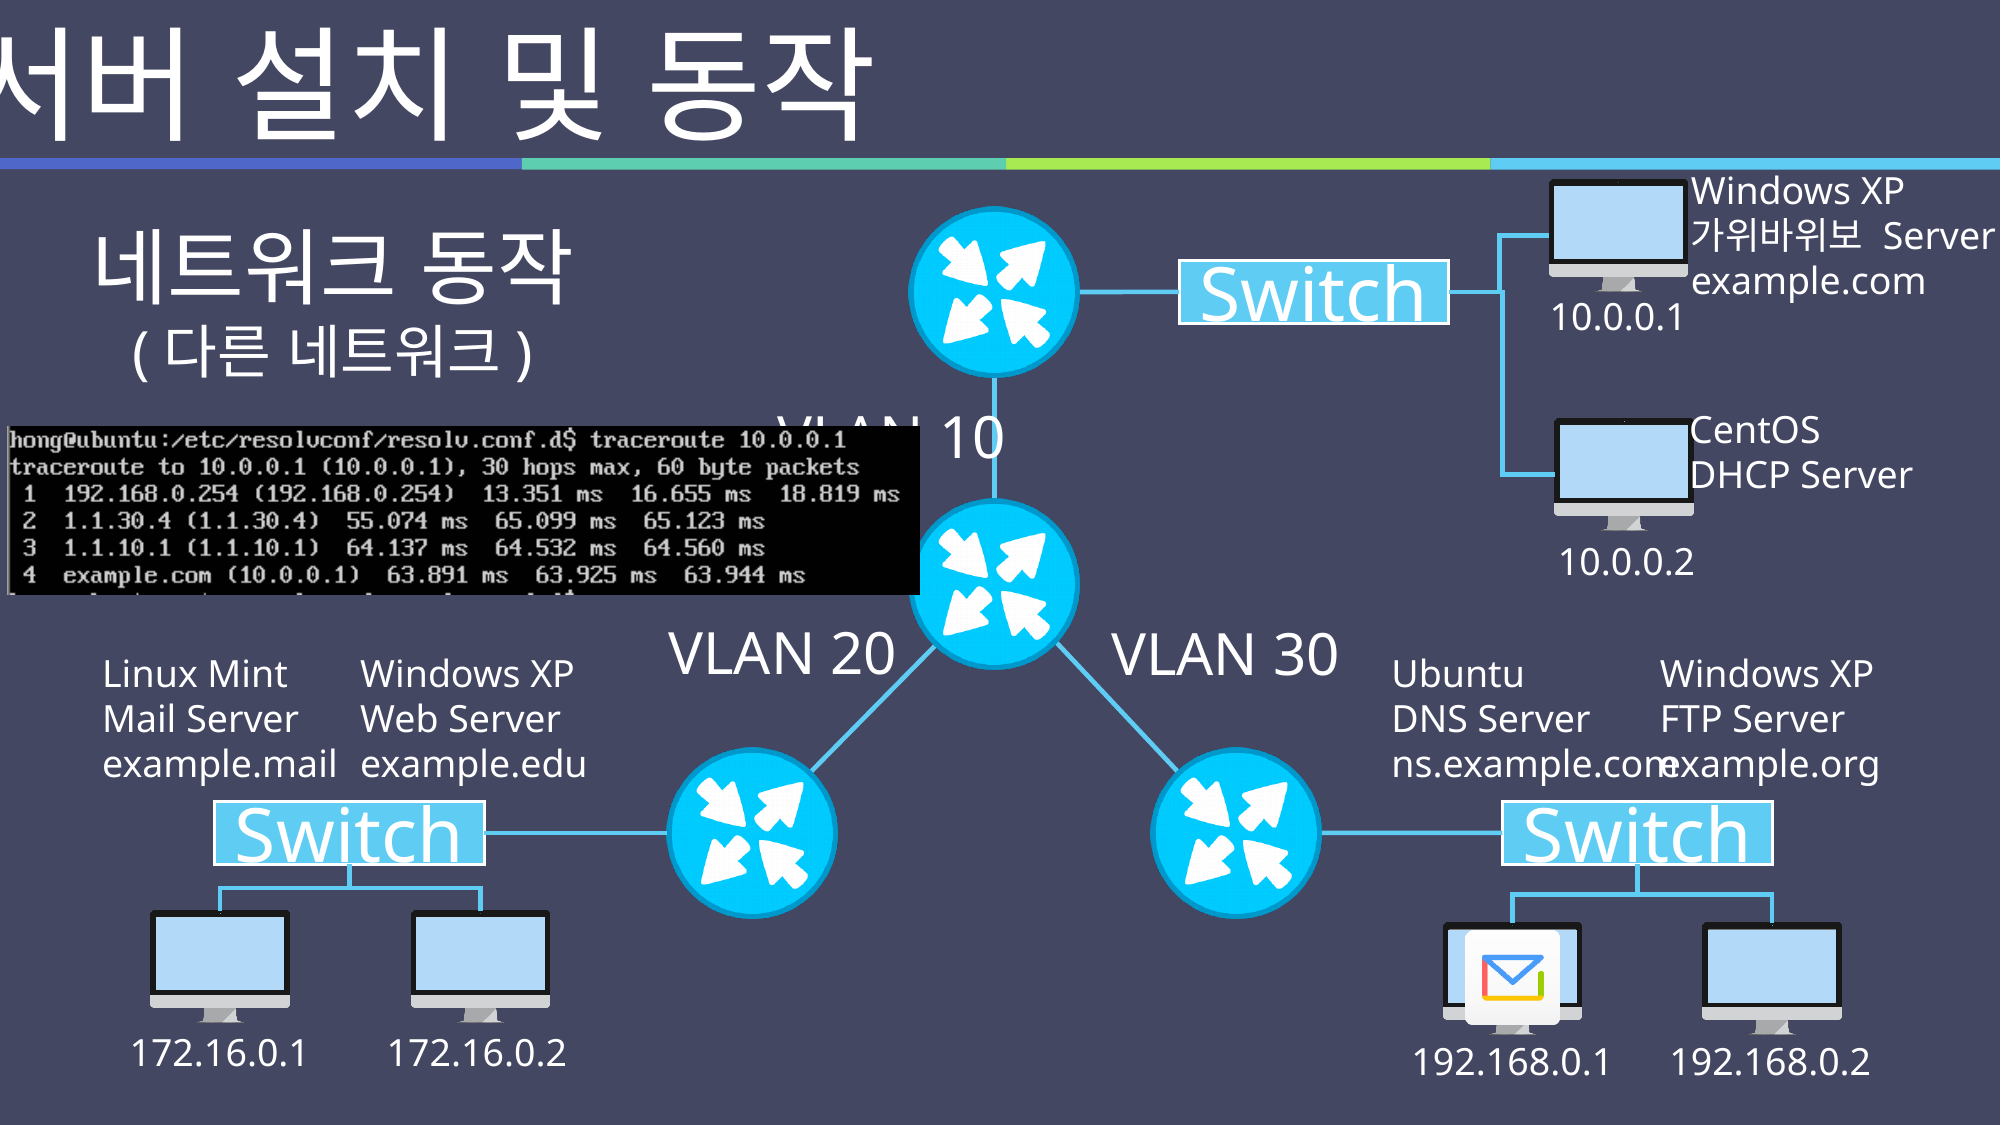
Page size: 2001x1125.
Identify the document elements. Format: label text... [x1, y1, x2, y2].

text_box 네트워크 동작 (다른 네트워크) [76, 207, 109, 393]
picture [1465, 930, 1560, 1025]
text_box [0, 157, 2000, 170]
text_box 서버 설치 및 동작 [0, 0, 892, 157]
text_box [109, 170, 1988, 1092]
picture [7, 426, 920, 596]
